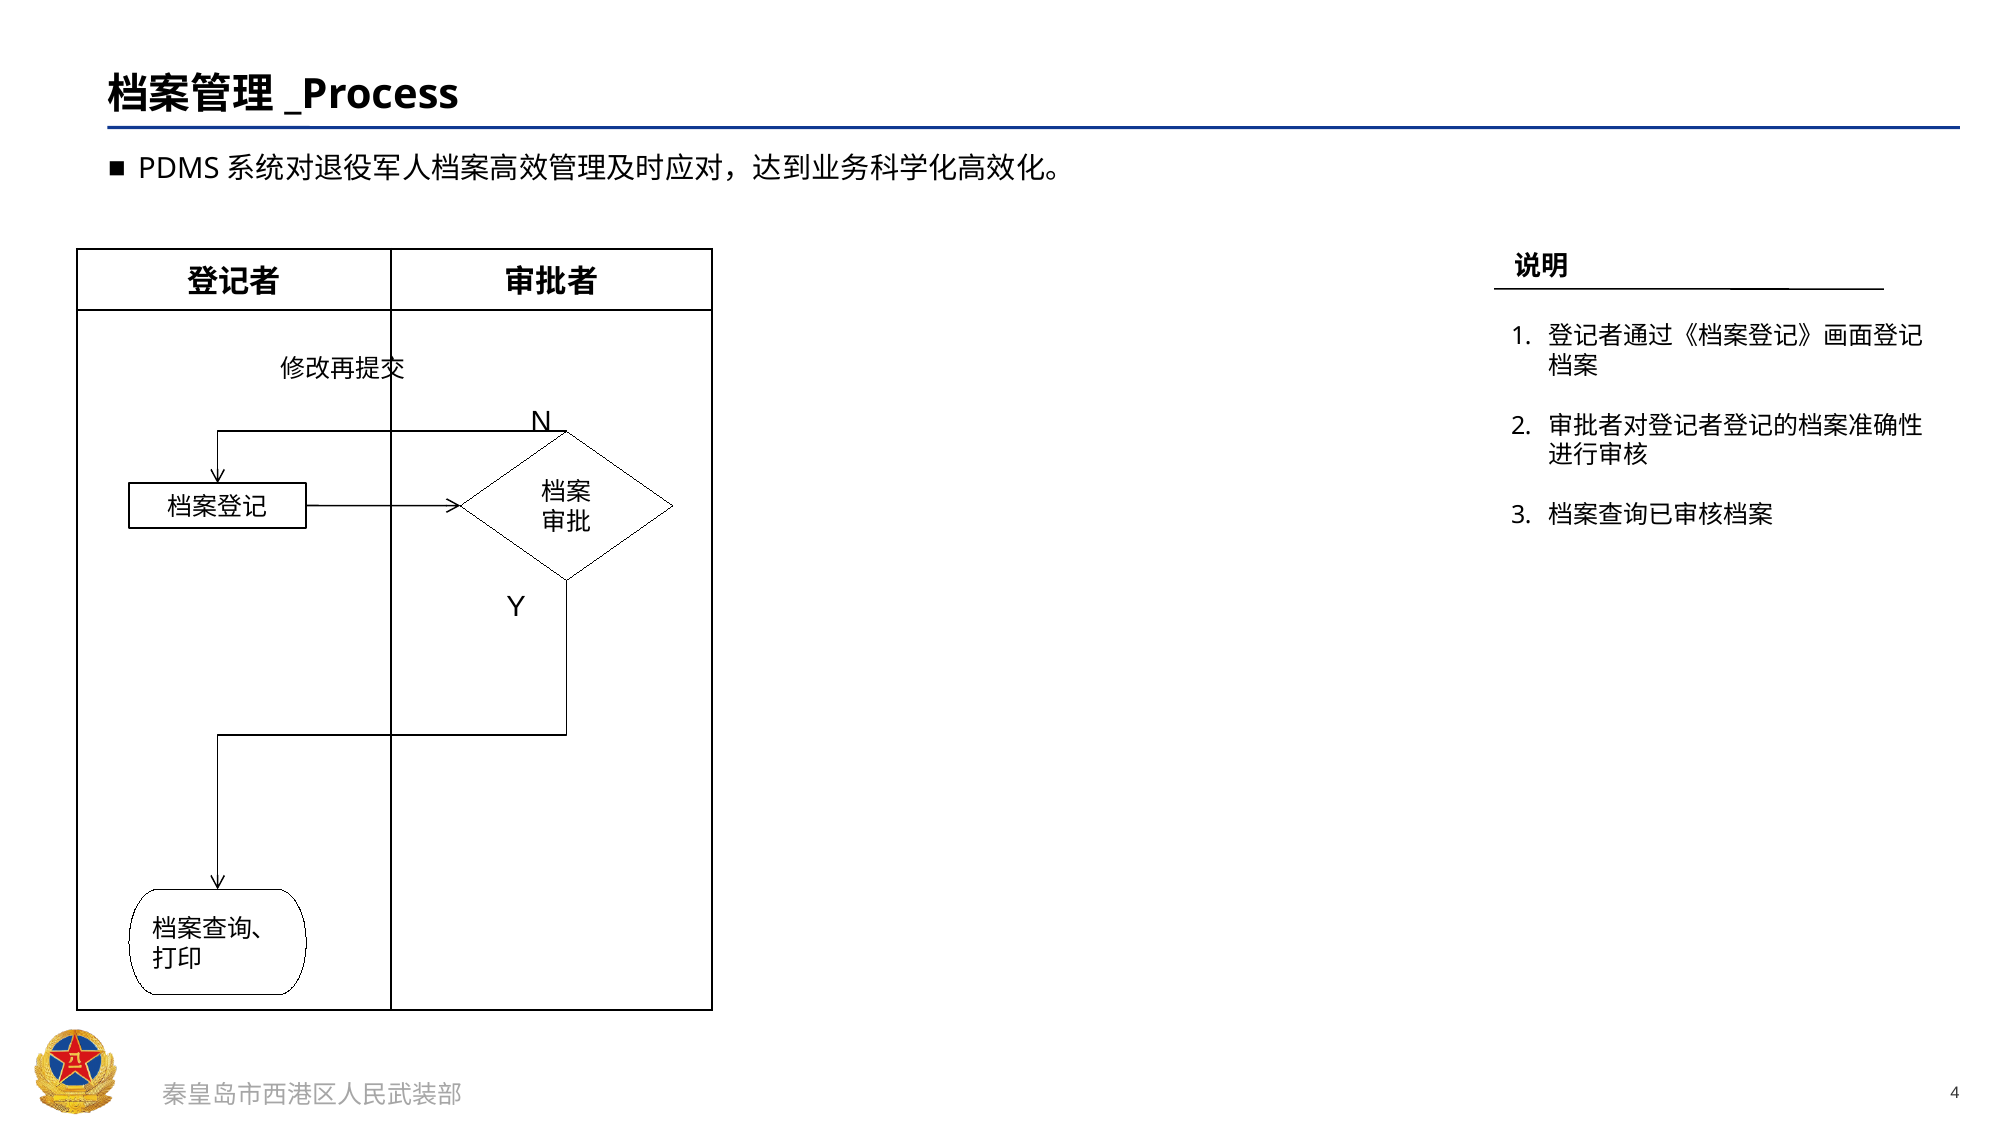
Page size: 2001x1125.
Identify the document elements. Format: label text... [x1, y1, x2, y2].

table_header 审批者 [392, 250, 711, 309]
table_cell [392, 311, 711, 1009]
text_box 修改再提交 [265, 344, 360, 390]
text_box 档案登记 [129, 483, 307, 528]
title 档案管理_Process [107, 34, 1950, 117]
picture [32, 1027, 121, 1117]
slide_number 4 [1542, 1082, 1960, 1103]
text_box 档案查询、打印 [128, 889, 307, 995]
text_box 说明 [1499, 241, 1870, 287]
text_box 登记者通过《档案登记》画面登记档案 审批者对登记者登记的档案准确性进行审核 档案查询已审核档案 [1496, 311, 1940, 627]
text_box N [515, 395, 567, 445]
table_header 登记者 [78, 250, 390, 309]
list PDMS系统对退役军人档案高效管理及时应对，达到业务科学化高效化。 [107, 131, 1896, 234]
text_box 档案 审批 [460, 431, 673, 580]
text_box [237, 560, 547, 910]
table_cell [78, 311, 390, 1009]
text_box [365, 281, 419, 558]
